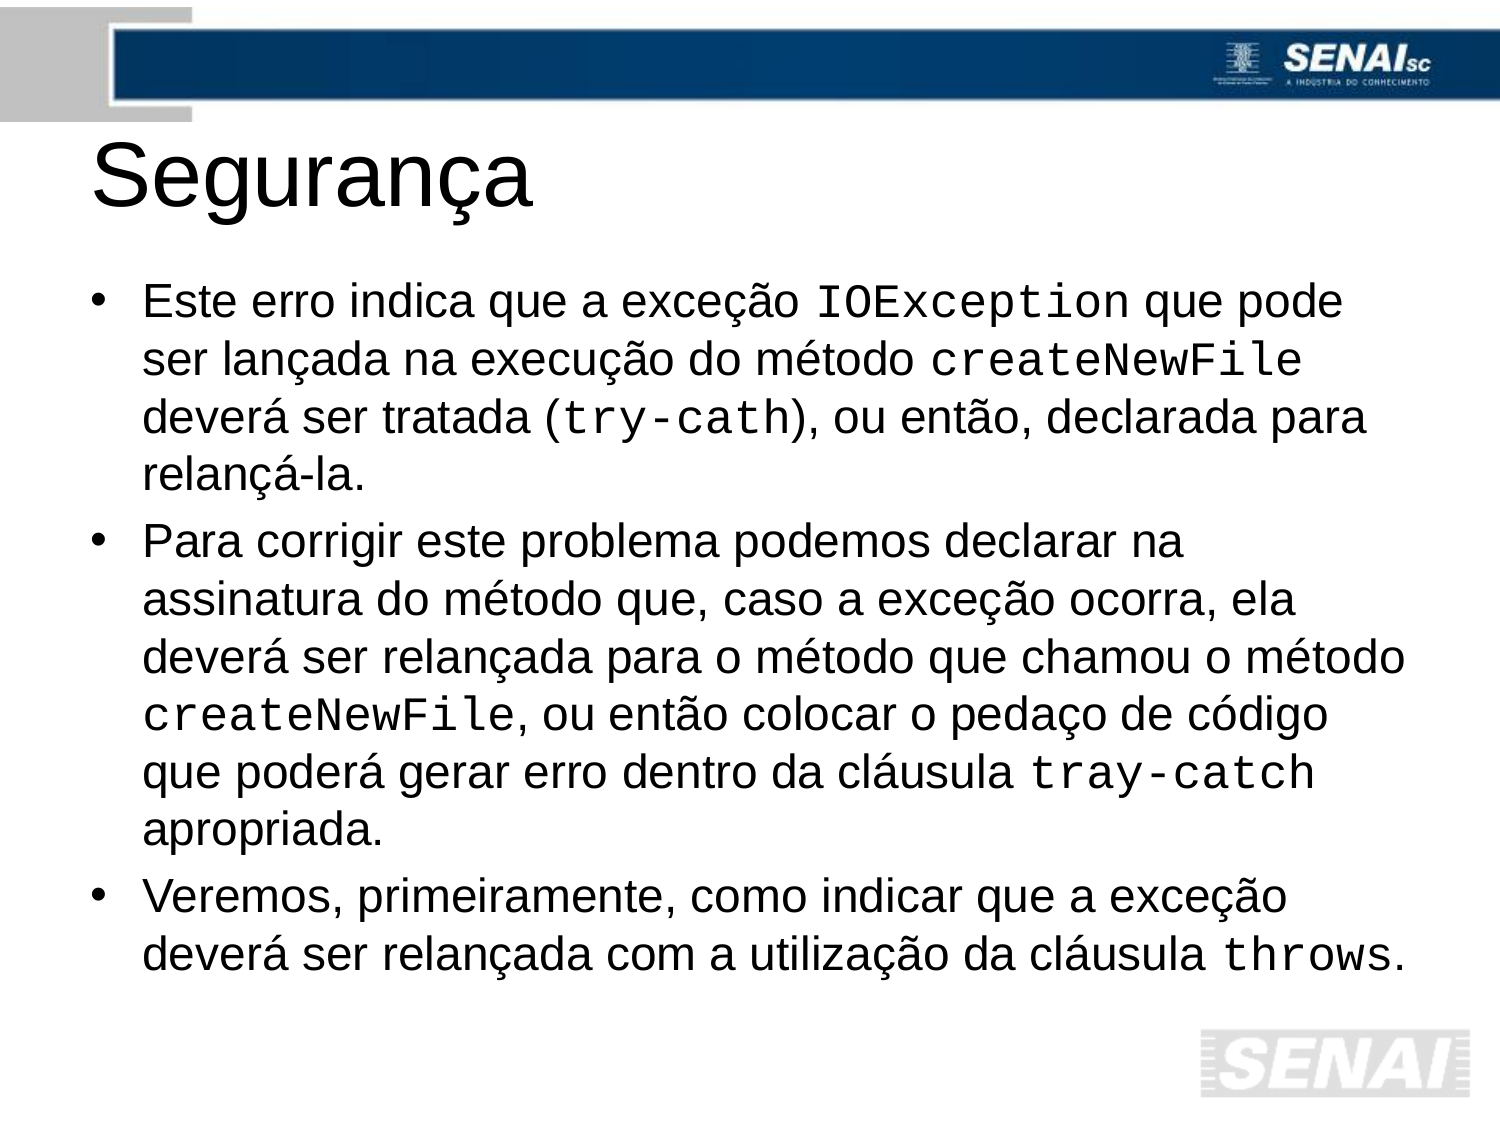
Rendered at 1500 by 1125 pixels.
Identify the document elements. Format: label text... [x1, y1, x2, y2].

title Segurança [75, 45, 1425, 233]
list Este erro indica que a exceção IOException que pode ser lançada na execução do método createNewFile deverá ser tratada (try-cath), ou então, declarada para relançá-la. Para corrigir este problema podemos declarar na assinatura do método que, caso a exceção ocorra, ela deverá ser relançada para o método que chamou o método createNewFile, ou então colocar o pedaço de código que poderá gerar erro dentro da cláusula tray-catch apropriada. Veremos, primeiramente, como indicar que a exceção deverá ser relançada com a utilização da cláusula throws. [75, 262, 1425, 1005]
picture [0, 7, 1500, 122]
